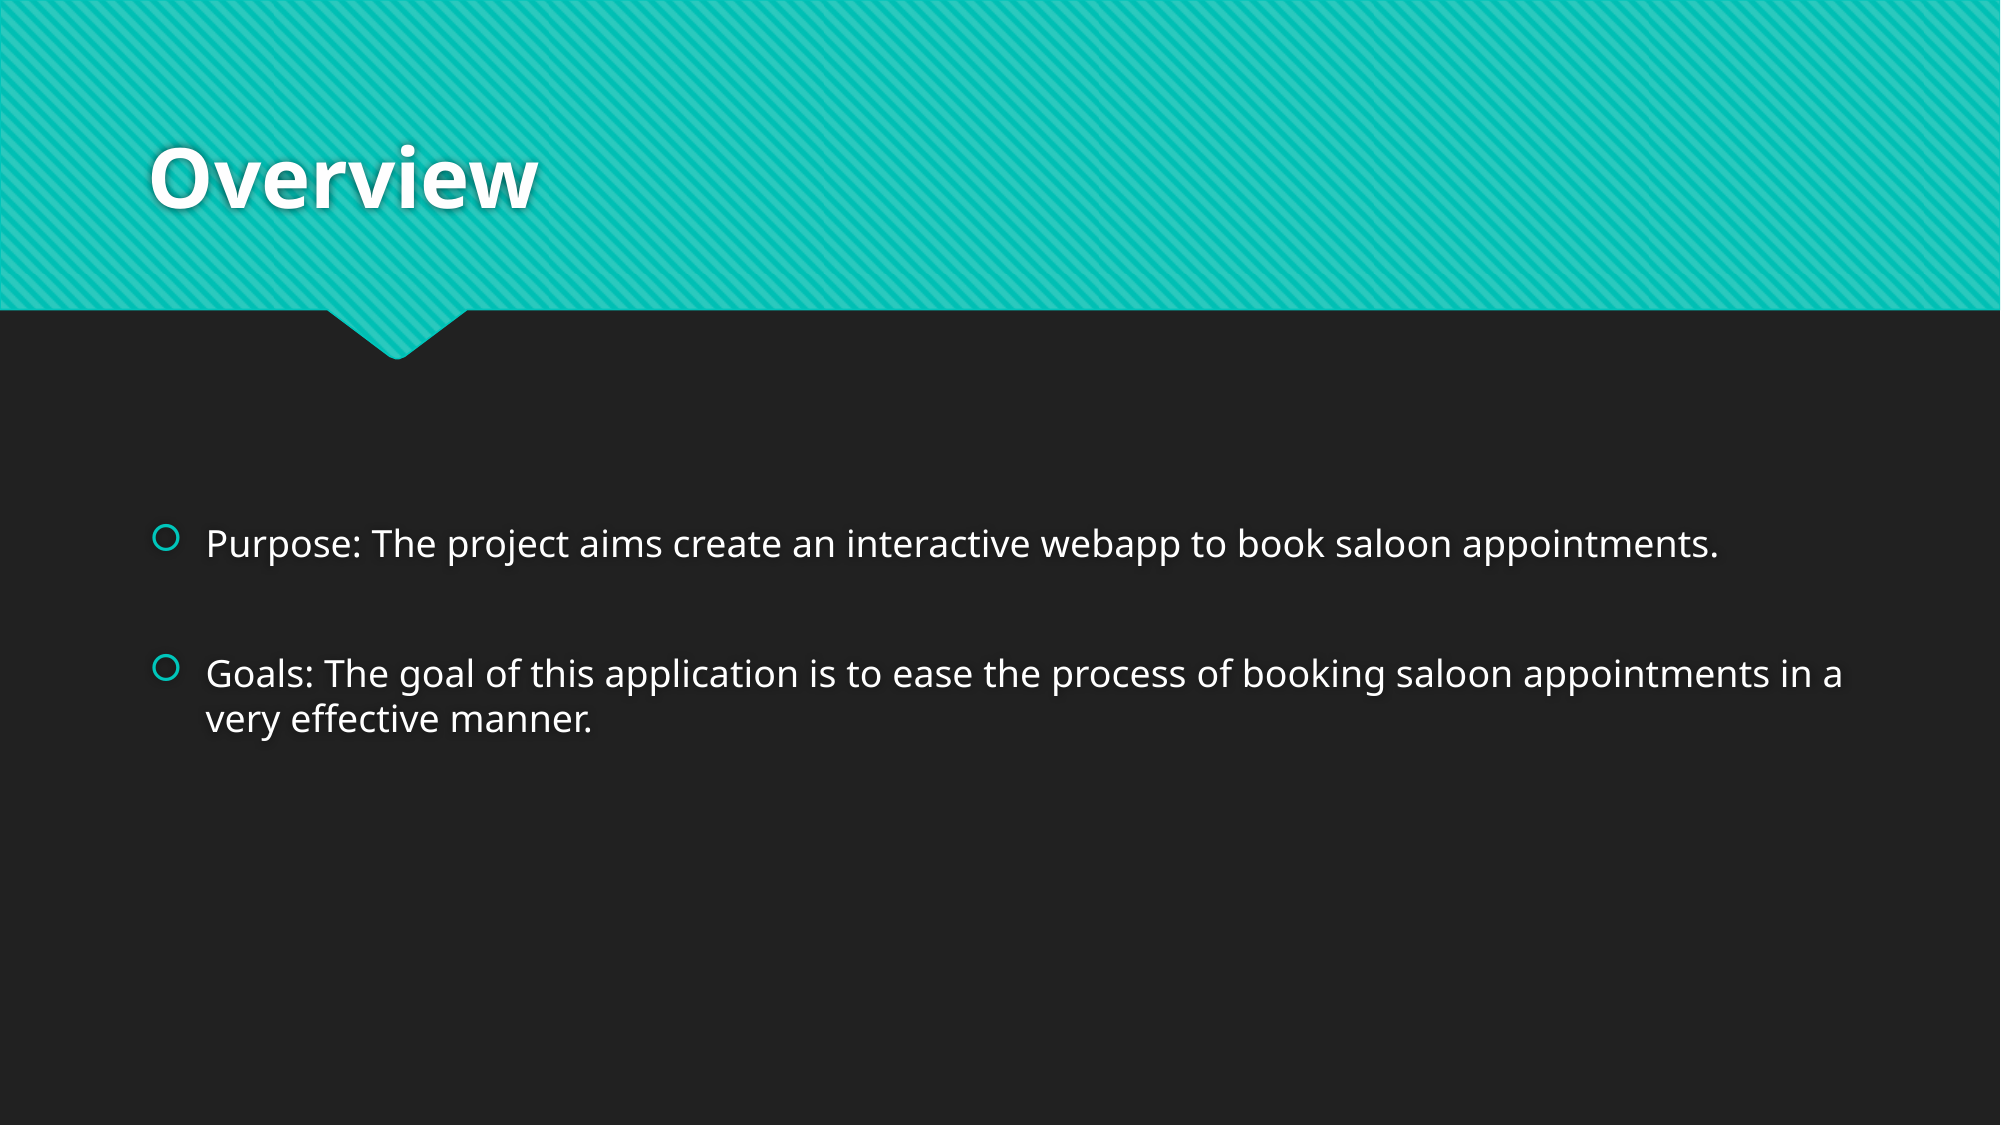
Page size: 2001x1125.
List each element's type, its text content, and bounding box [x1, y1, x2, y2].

title Overview [132, 73, 1868, 233]
list Purpose: The project aims create an interactive webapp to book saloon appointments. Goals: The goal of this application is to ease the process of booking saloon appointments in a very effective manner. [134, 364, 1866, 962]
